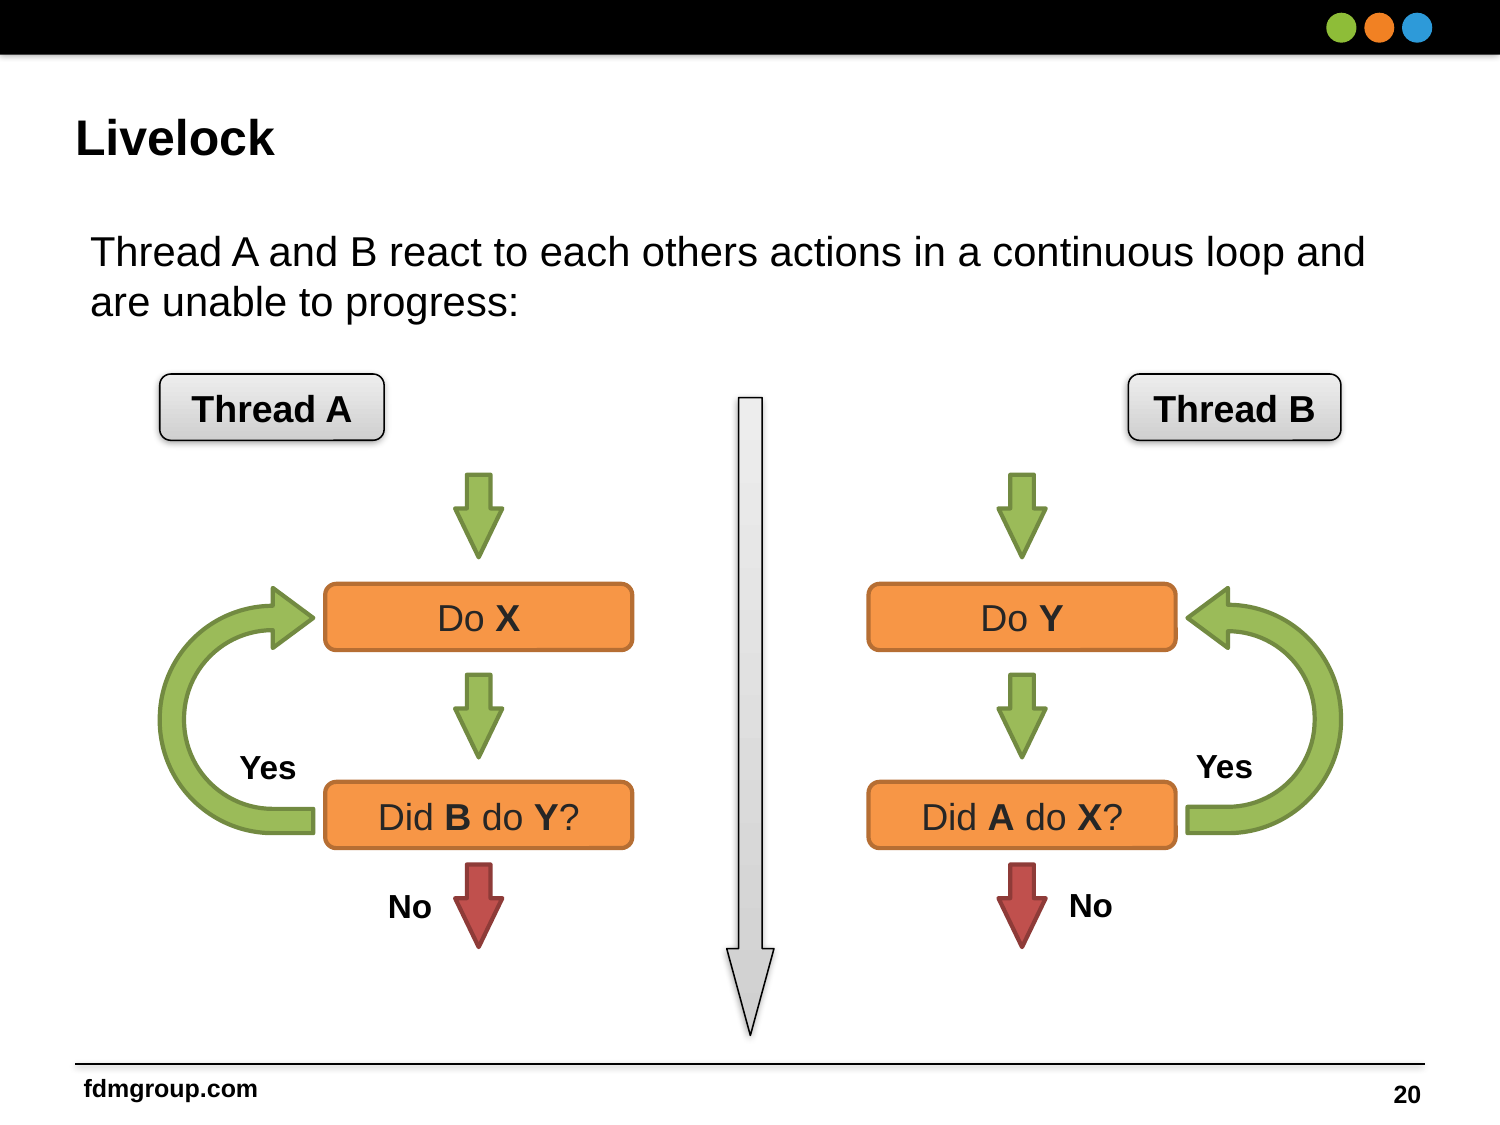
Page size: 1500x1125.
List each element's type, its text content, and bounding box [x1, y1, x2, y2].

list Thread A and B react to each others actions in a continuous loop and are unable to progress: [75, 217, 1425, 1011]
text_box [159, 373, 1342, 1036]
title Livelock [75, 105, 1425, 174]
slide_number 20 [1086, 1063, 1437, 1124]
